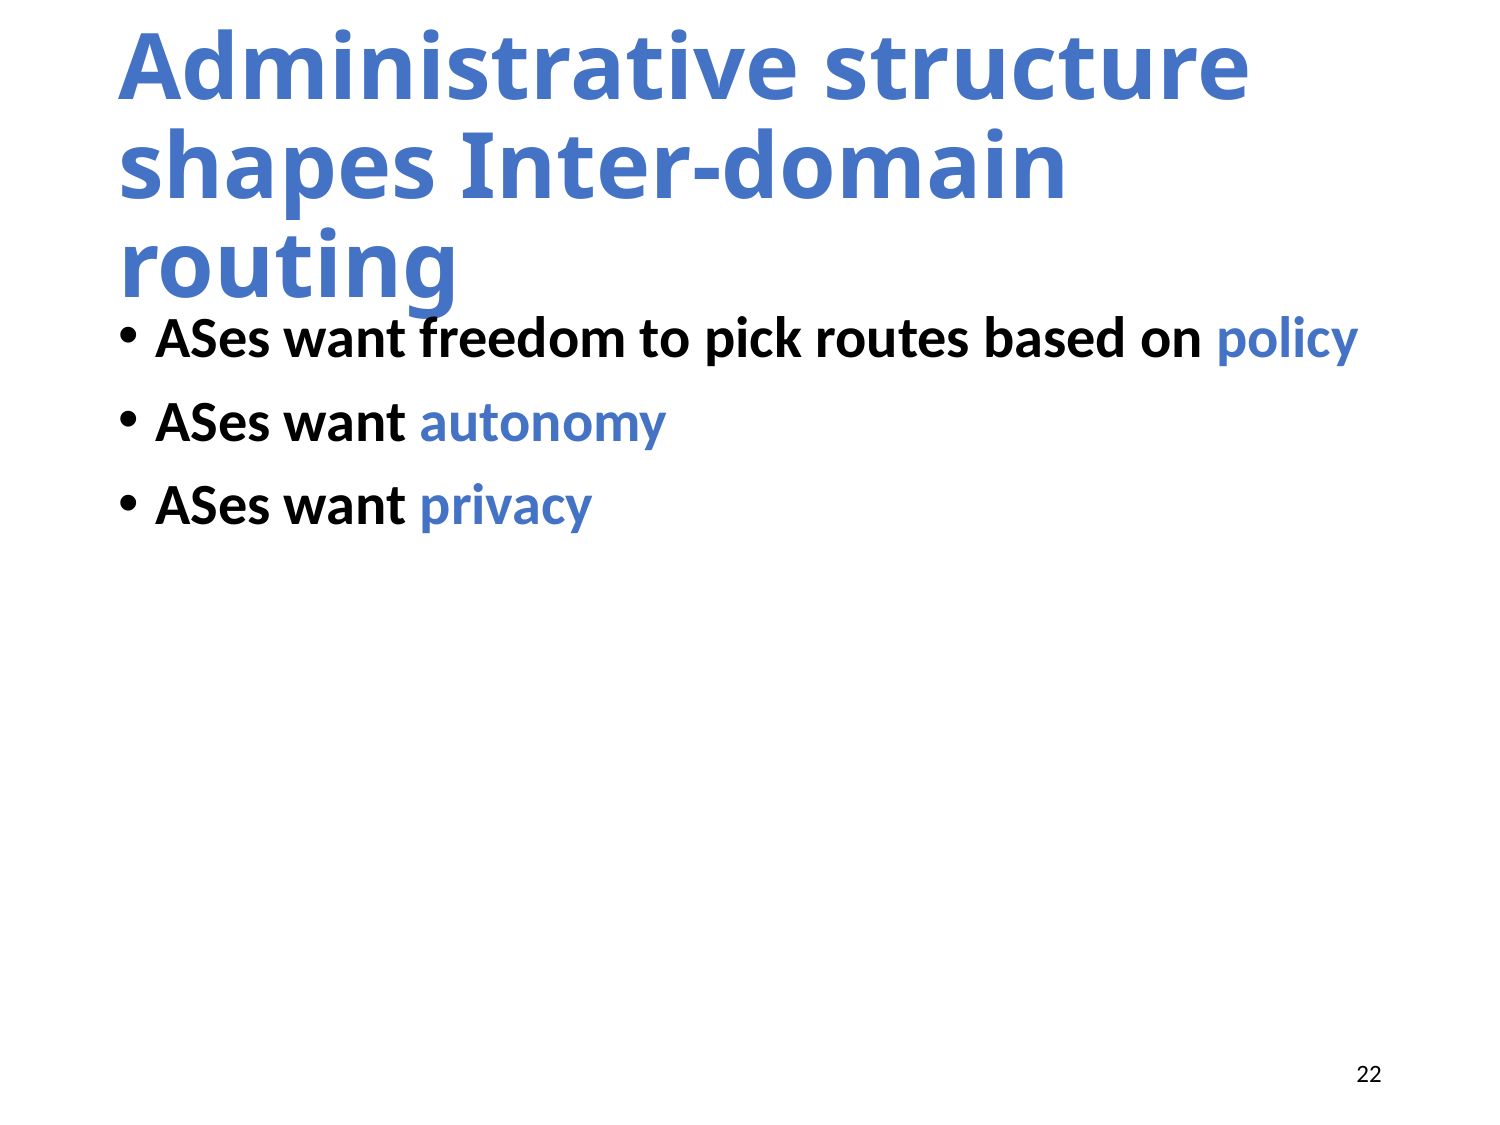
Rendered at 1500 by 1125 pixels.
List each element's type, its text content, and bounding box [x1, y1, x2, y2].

list ASes want freedom to pick routes based on policy ASes want autonomy ASes want privacy [103, 299, 1397, 1014]
slide_number 22 [1059, 1042, 1397, 1103]
title Administrative structure shapes Inter-domain routing [103, 59, 1397, 278]
